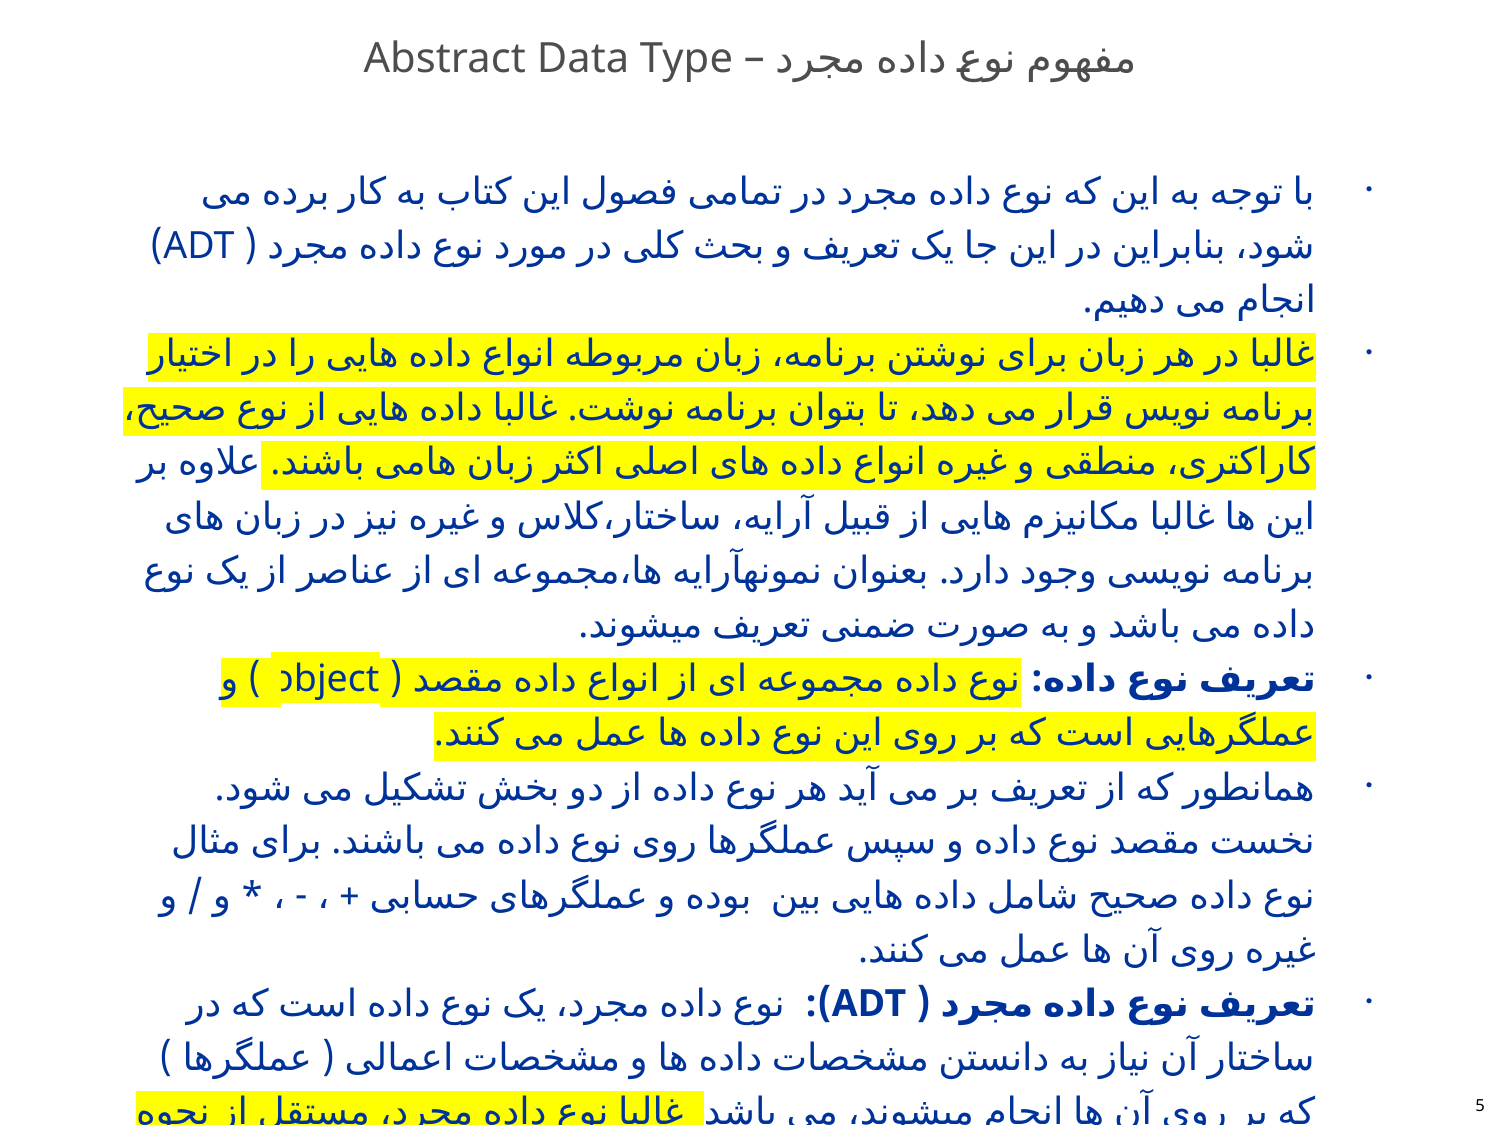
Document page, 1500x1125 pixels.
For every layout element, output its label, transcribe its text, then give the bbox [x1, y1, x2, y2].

title مفهوم نوع داده مجرد – Abstract Data Type [0, 24, 1500, 101]
slide_number 5 [1187, 1087, 1500, 1125]
